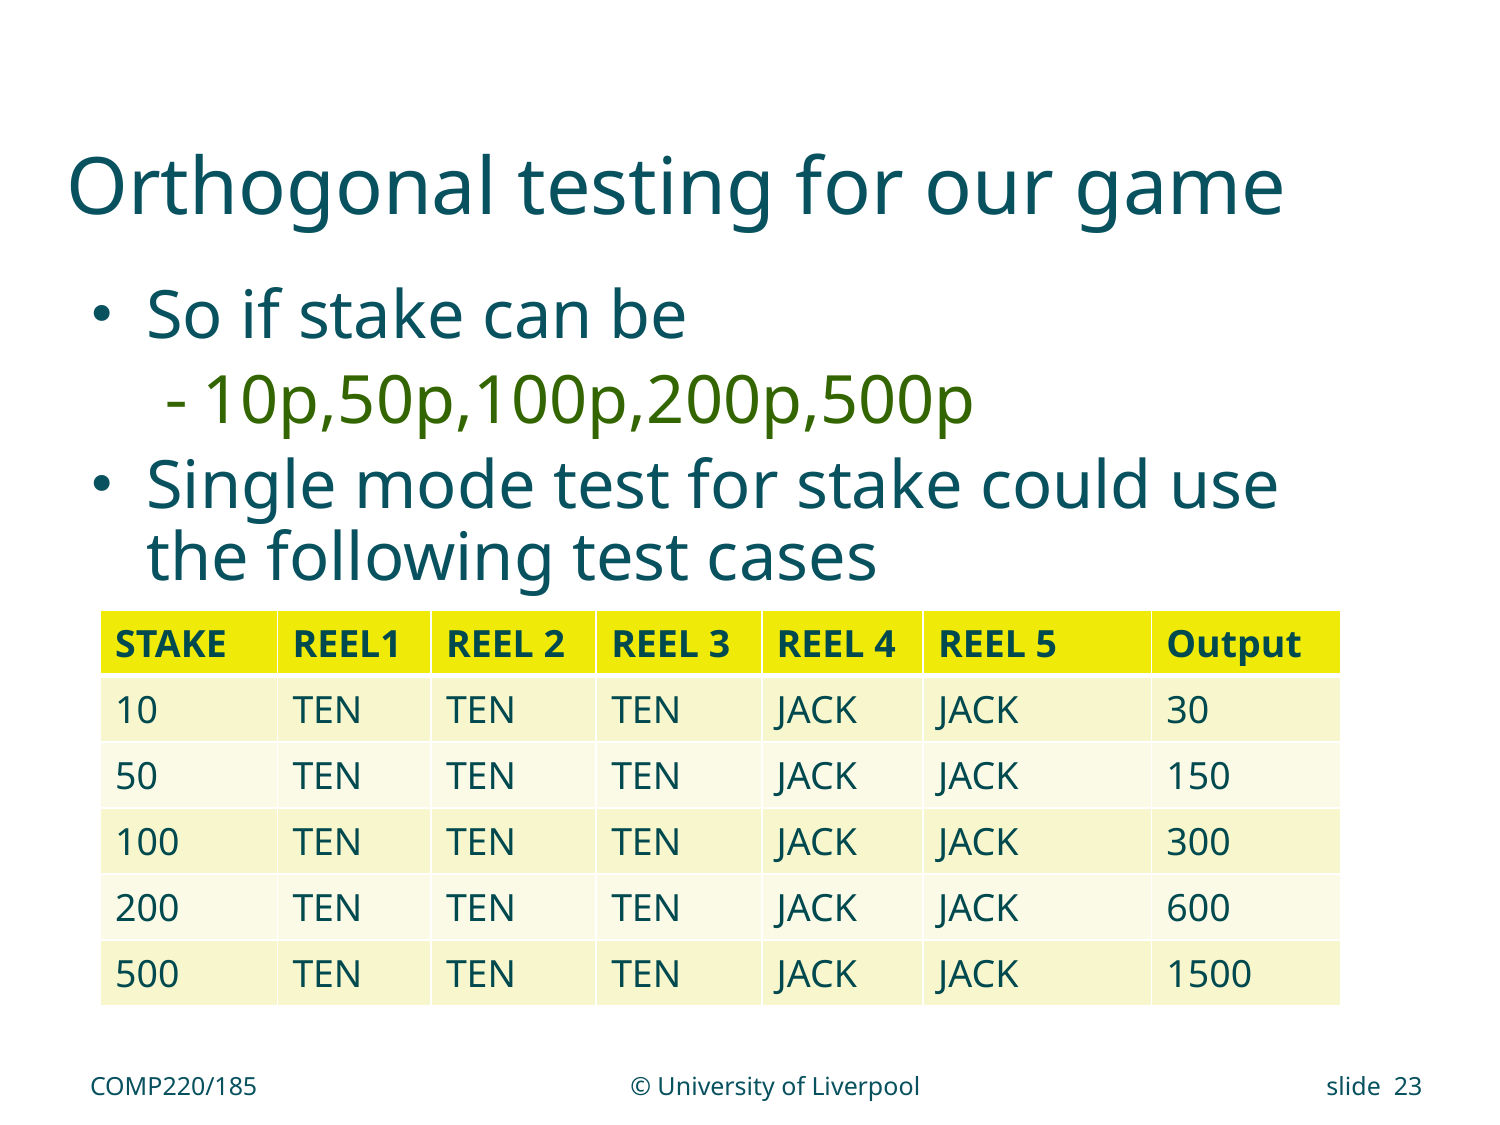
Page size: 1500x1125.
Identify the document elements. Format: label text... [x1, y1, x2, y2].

table_cell TEN [597, 743, 761, 807]
table_header REEL 5 [924, 611, 1151, 673]
table_cell 200 [101, 875, 277, 939]
table_cell JACK [924, 875, 1151, 939]
table_header STAKE [101, 611, 277, 673]
table_cell TEN [432, 809, 595, 873]
table_cell 500 [101, 941, 277, 1005]
table_cell JACK [763, 875, 922, 939]
table_header Output [1152, 611, 1340, 673]
table_cell 30 [1152, 678, 1340, 741]
table_header REEL 3 [597, 611, 761, 673]
table_cell TEN [432, 875, 595, 939]
list So if stake can be 10p,50p,100p,200p,500p Single mode test for stake could use the following test cases [75, 273, 1363, 1024]
table_cell JACK [924, 809, 1151, 873]
slide_number © University of Liverpool [600, 1062, 951, 1125]
table_cell 10 [101, 678, 277, 741]
table_header REEL 4 [763, 611, 922, 673]
table_cell TEN [278, 743, 430, 807]
table_cell JACK [763, 941, 922, 1005]
table_cell JACK [924, 941, 1151, 1005]
table_cell TEN [278, 875, 430, 939]
table_cell 150 [1152, 743, 1340, 807]
table_header REEL1 [278, 611, 430, 673]
table_cell 1500 [1152, 941, 1340, 1005]
table_cell TEN [432, 678, 595, 741]
footer COMP220/185 [74, 1062, 575, 1125]
table_cell JACK [924, 743, 1151, 807]
table_cell TEN [432, 743, 595, 807]
table_cell 50 [101, 743, 277, 807]
table_cell JACK [924, 678, 1151, 741]
table_cell TEN [597, 941, 761, 1005]
table_cell TEN [278, 678, 430, 741]
table_cell TEN [432, 941, 595, 1005]
table_cell 100 [101, 809, 277, 873]
table_cell TEN [597, 809, 761, 873]
table_header REEL 2 [432, 611, 595, 673]
table_cell JACK [763, 809, 922, 873]
table_cell TEN [597, 678, 761, 741]
table_cell TEN [278, 941, 430, 1005]
title Orthogonal testing for our game [51, 128, 1459, 237]
table_cell TEN [278, 809, 430, 873]
table_cell 300 [1152, 809, 1340, 873]
table_cell JACK [763, 678, 922, 741]
table_cell 600 [1152, 875, 1340, 939]
slide_number slide 23 [1212, 1062, 1438, 1113]
table_cell TEN [597, 875, 761, 939]
table_cell JACK [763, 743, 922, 807]
